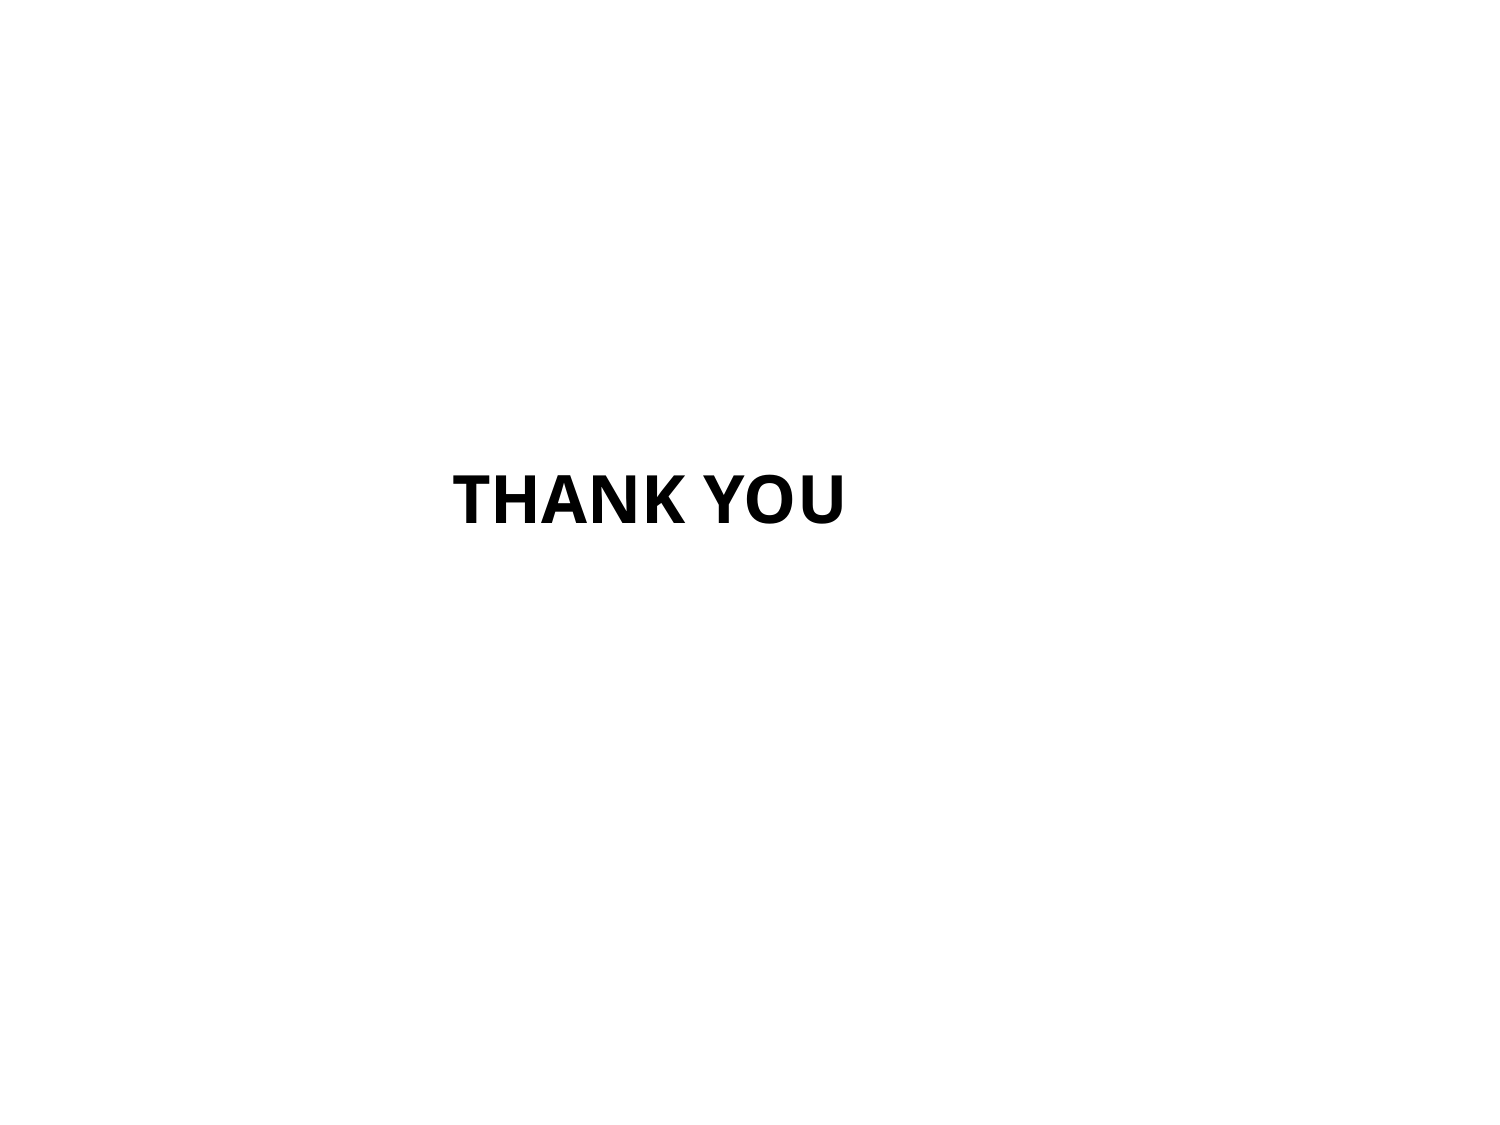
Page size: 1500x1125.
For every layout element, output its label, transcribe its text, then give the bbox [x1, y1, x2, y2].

list THANK YOU [75, 262, 1425, 1005]
